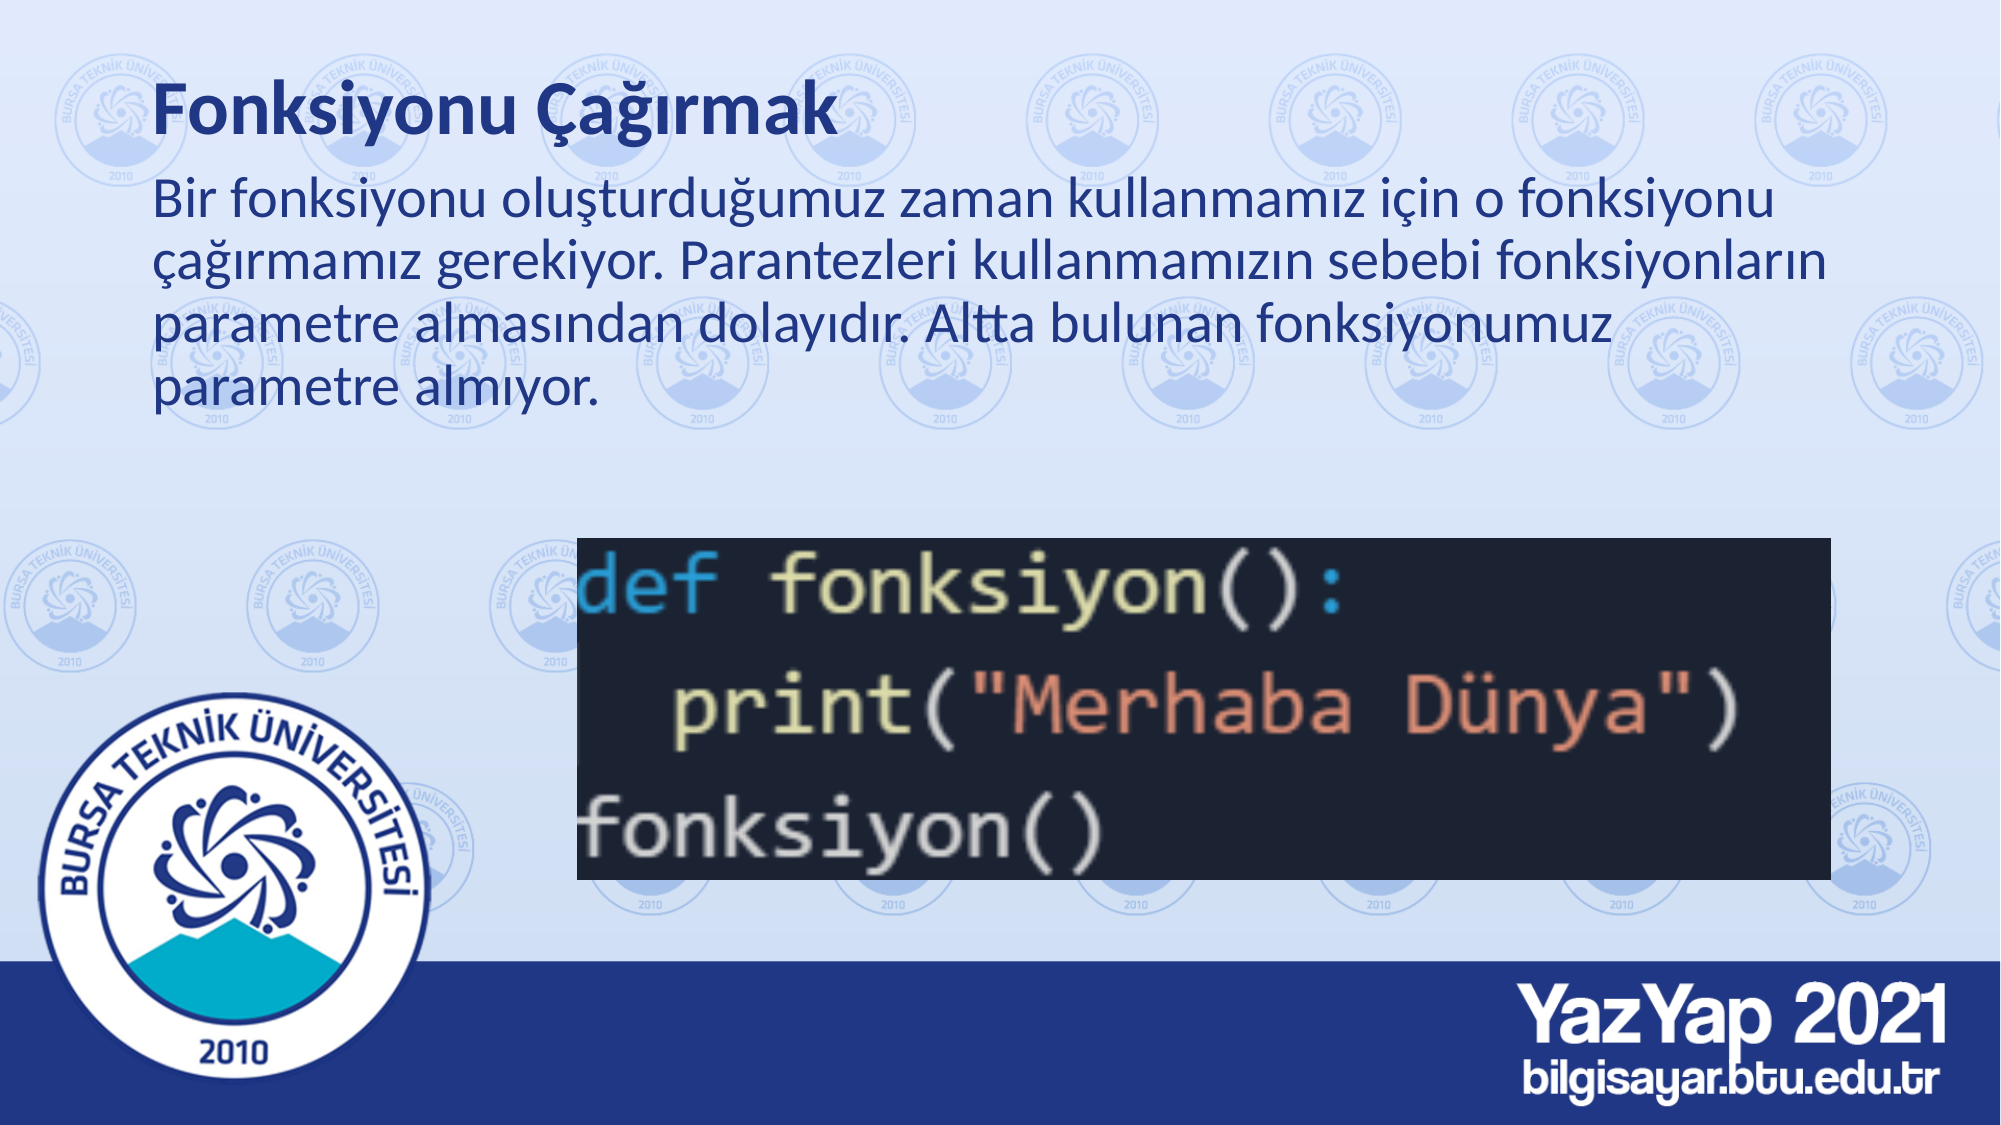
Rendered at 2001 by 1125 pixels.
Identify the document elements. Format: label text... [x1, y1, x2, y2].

picture [0, 0, 2001, 1125]
list Bir fonksiyonu oluşturduğumuz zaman kullanmamız için o fonksiyonu çağırmamız gerekiyor. Parantezleri kullanmamızın sebebi fonksiyonların parametre almasından dolayıdır. Altta bulunan fonksiyonumuz parametre almıyor. [137, 159, 1863, 1014]
title Fonksiyonu Çağırmak [137, 59, 1863, 159]
